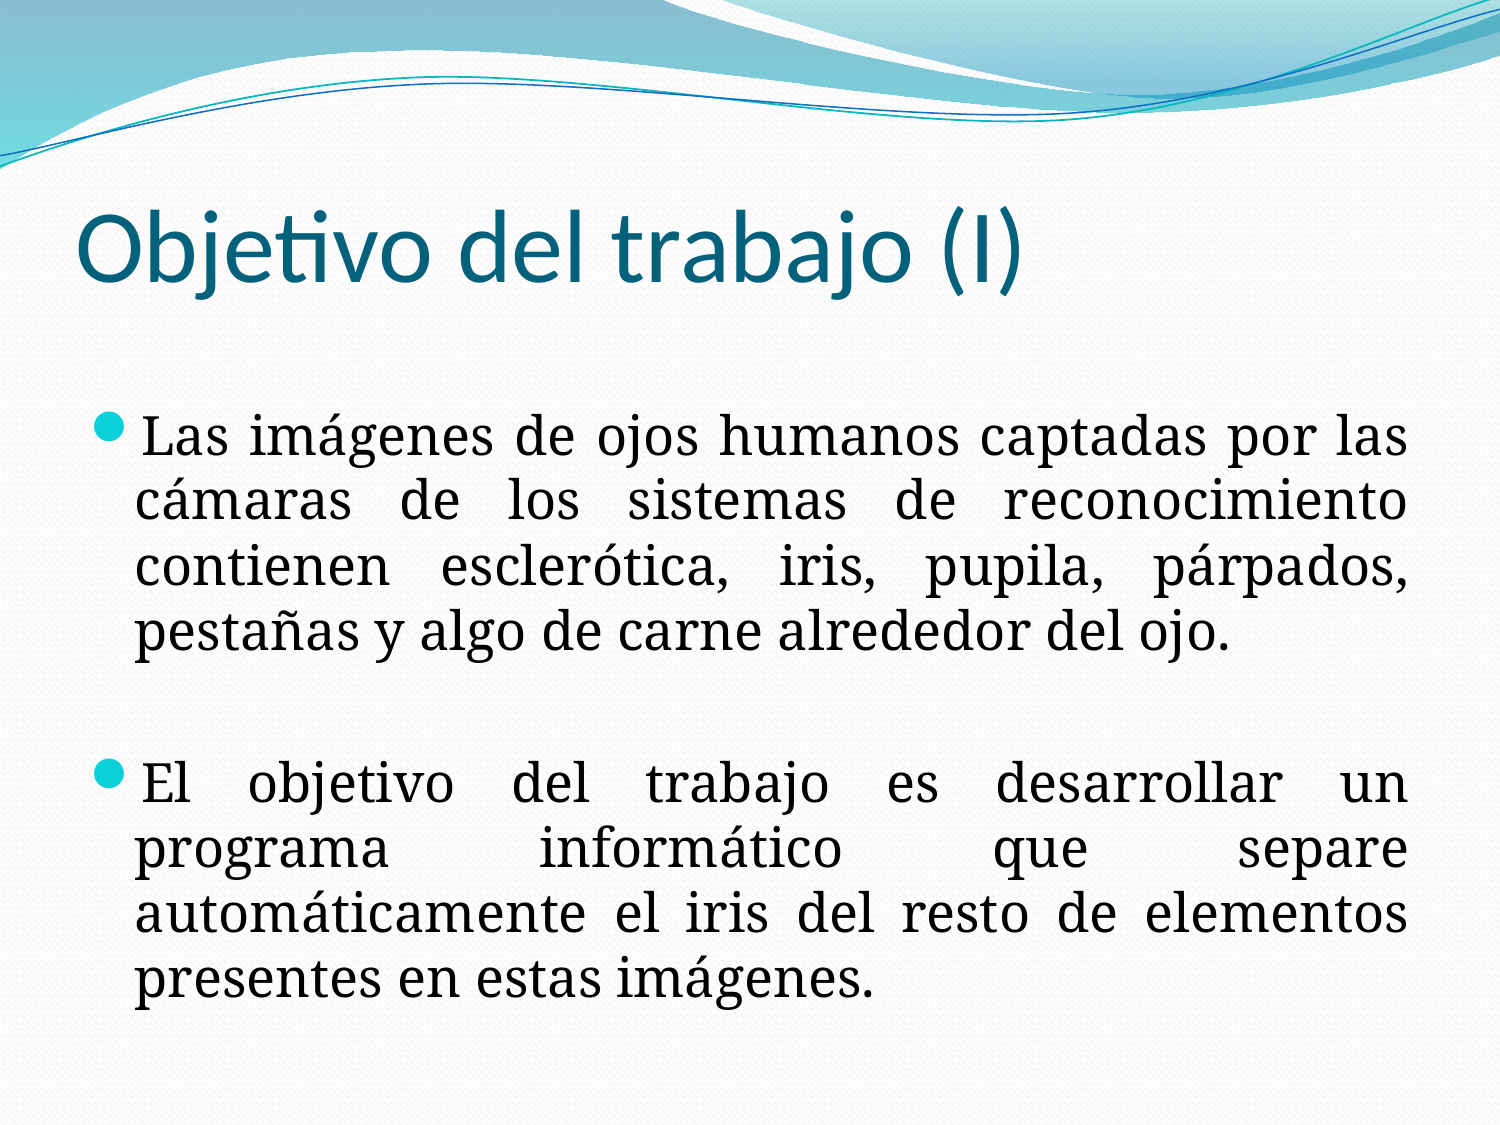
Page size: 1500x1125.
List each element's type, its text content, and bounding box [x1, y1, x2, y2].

list Las imágenes de ojos humanos captadas por las cámaras de los sistemas de reconocimiento contienen esclerótica, iris, pupila, párpados, pestañas y algo de carne alrededor del ojo. El objetivo del trabajo es desarrollar un programa informático que separe automáticamente el iris del resto de elementos presentes en estas imágenes. [75, 317, 1425, 1038]
title Objetivo del trabajo (I) [75, 115, 1425, 303]
